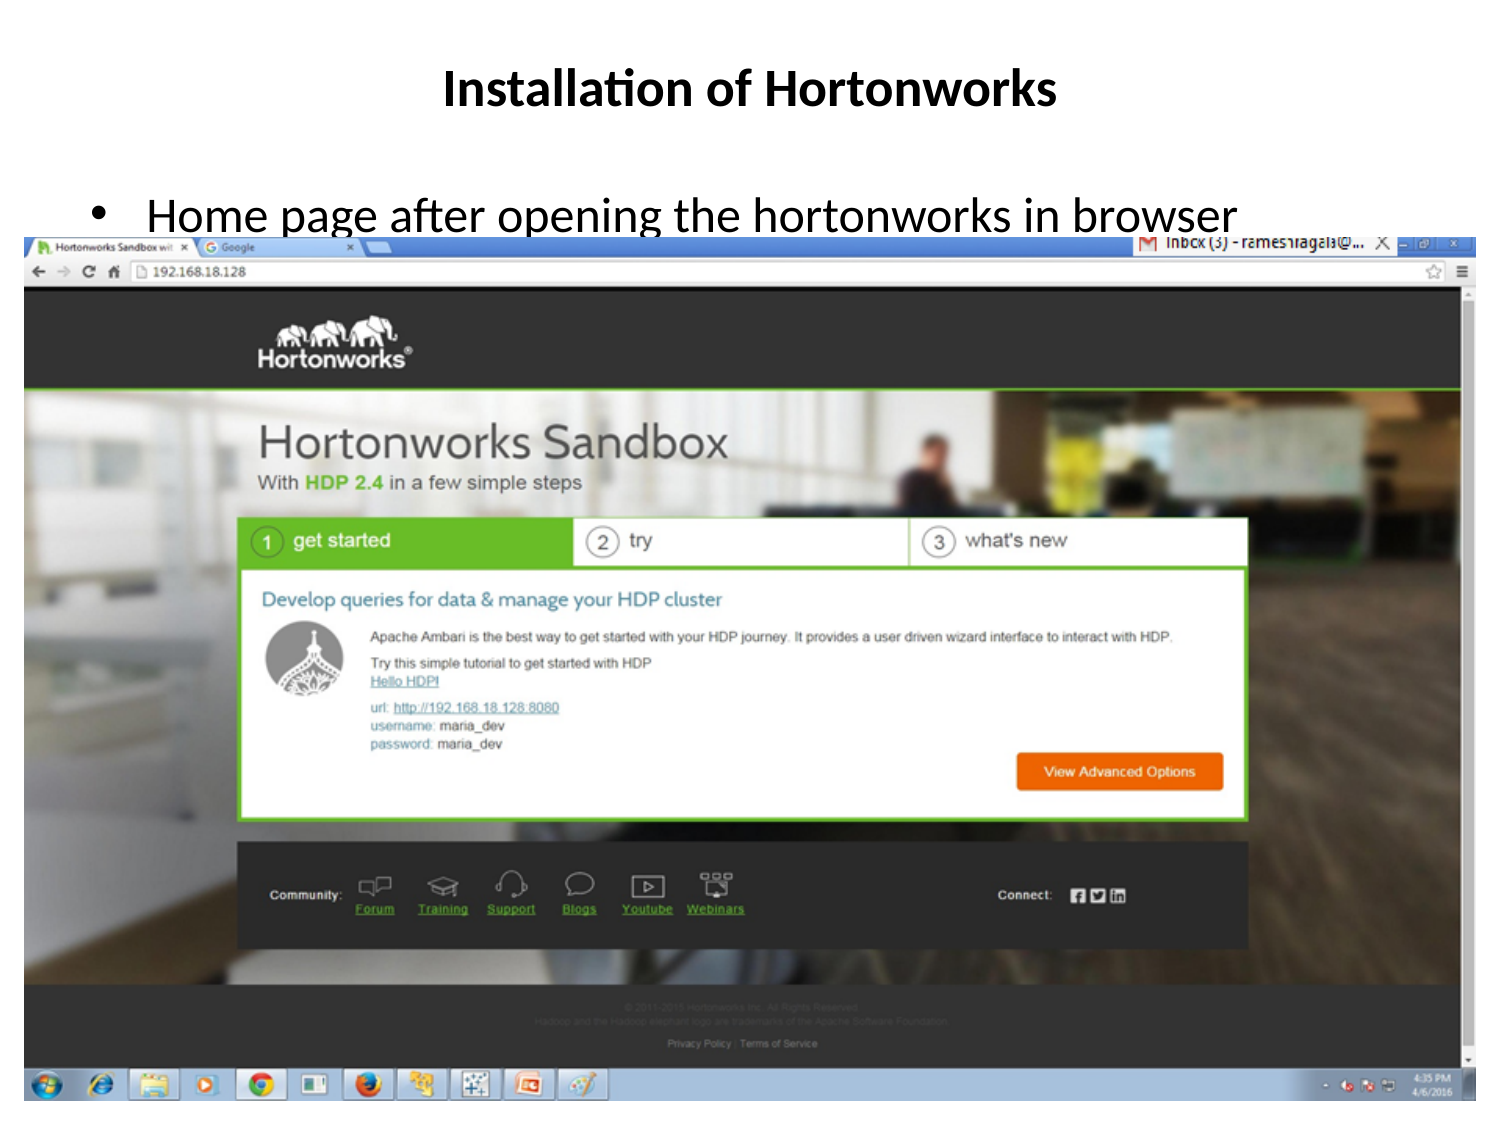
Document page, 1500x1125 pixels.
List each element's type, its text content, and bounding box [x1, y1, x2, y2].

picture [24, 237, 1476, 1101]
list Home page after opening the hortonworks in browser [75, 174, 1425, 235]
title Installation of Hortonworks [75, 45, 1425, 125]
